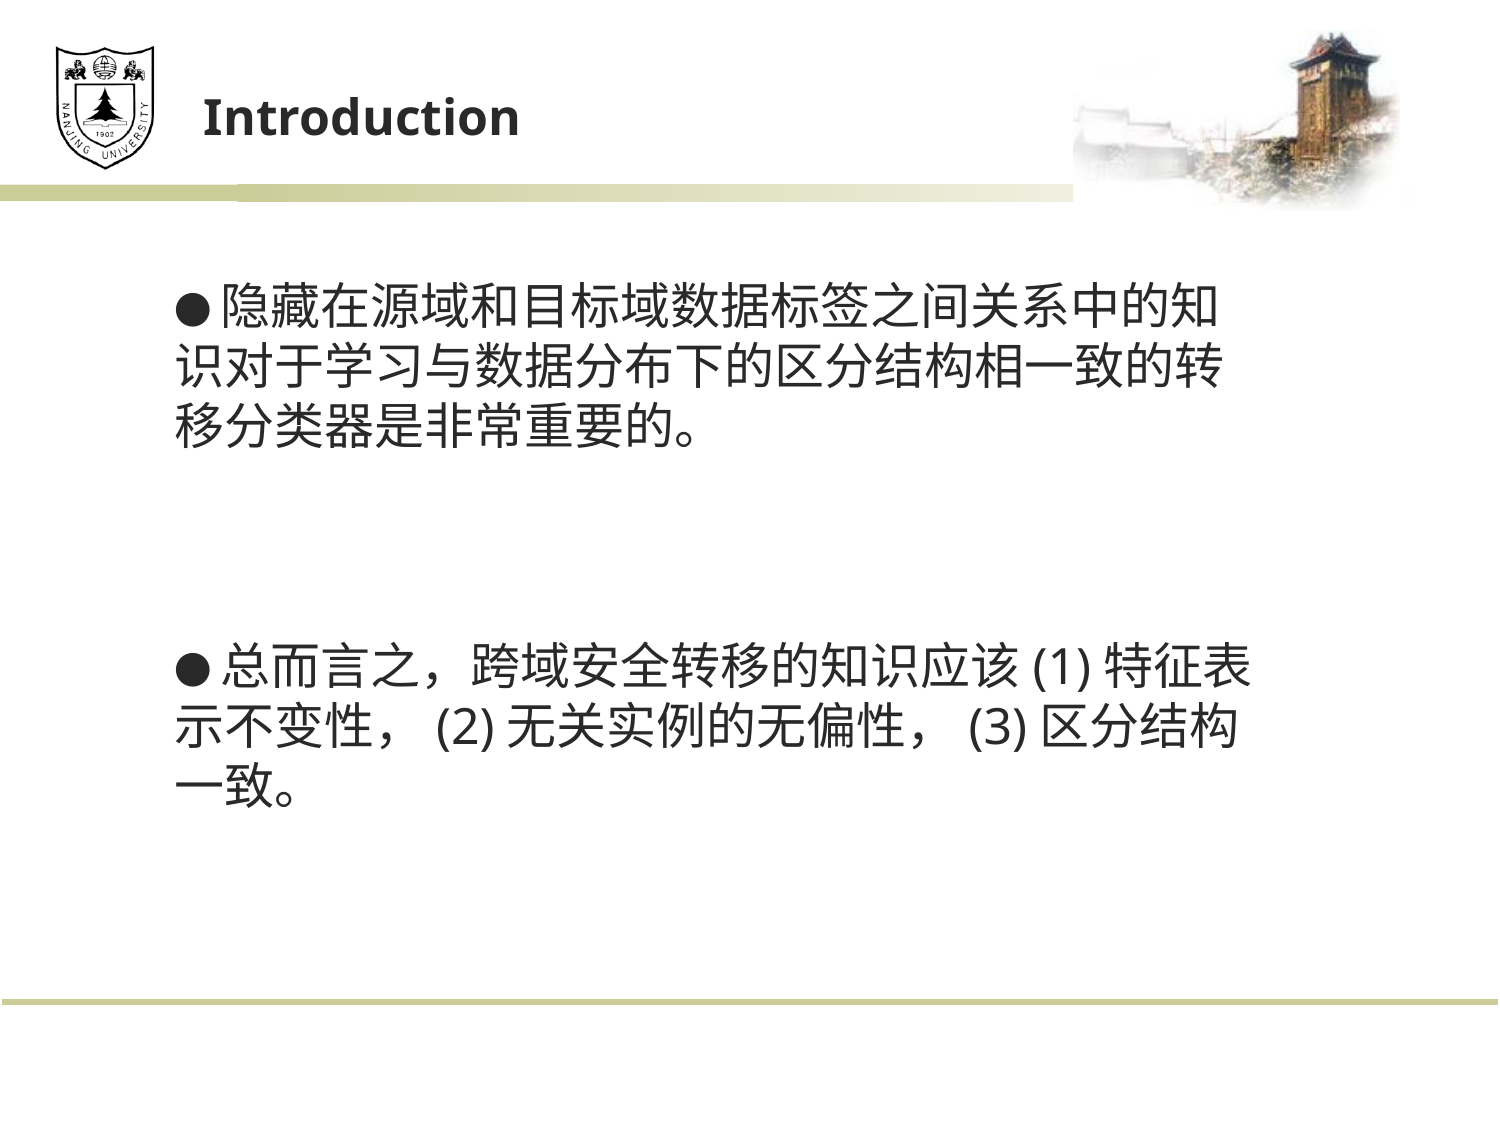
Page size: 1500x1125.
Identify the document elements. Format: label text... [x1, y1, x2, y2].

picture [2, 999, 1498, 1005]
text_box ●隐藏在源域和目标域数据标签之间关系中的知识对于学习与数据分布下的区分结构相一致的转移分类器是非常重要的。 ●总而言之，跨域安全转移的知识应该(1)特征表示不变性，(2)无关实例的无偏性，(3)区分结构一致。 [159, 267, 1282, 882]
text_box Introduction [188, 77, 896, 153]
picture [1073, 30, 1400, 211]
text_box [29, 177, 638, 333]
picture [50, 42, 160, 173]
